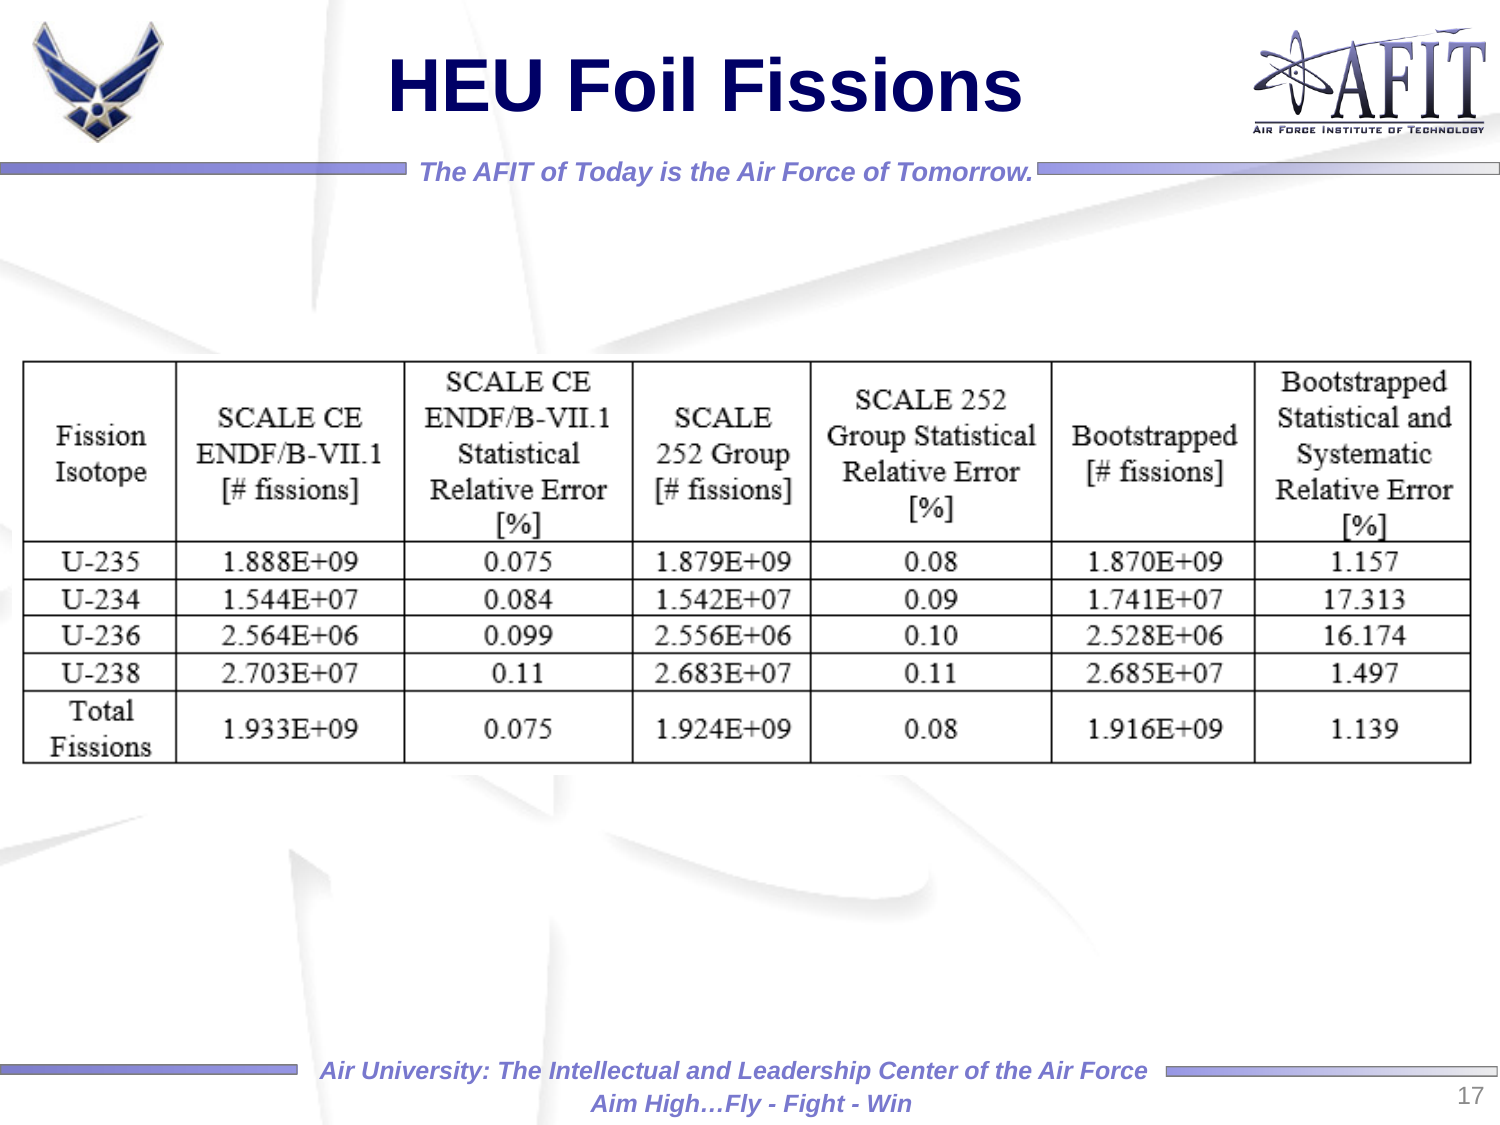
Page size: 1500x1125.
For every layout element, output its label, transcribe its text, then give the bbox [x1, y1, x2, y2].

picture [12, 354, 1488, 776]
slide_number 17 [1149, 1065, 1500, 1125]
title HEU Foil Fissions [162, 0, 1251, 163]
picture [32, 21, 162, 143]
